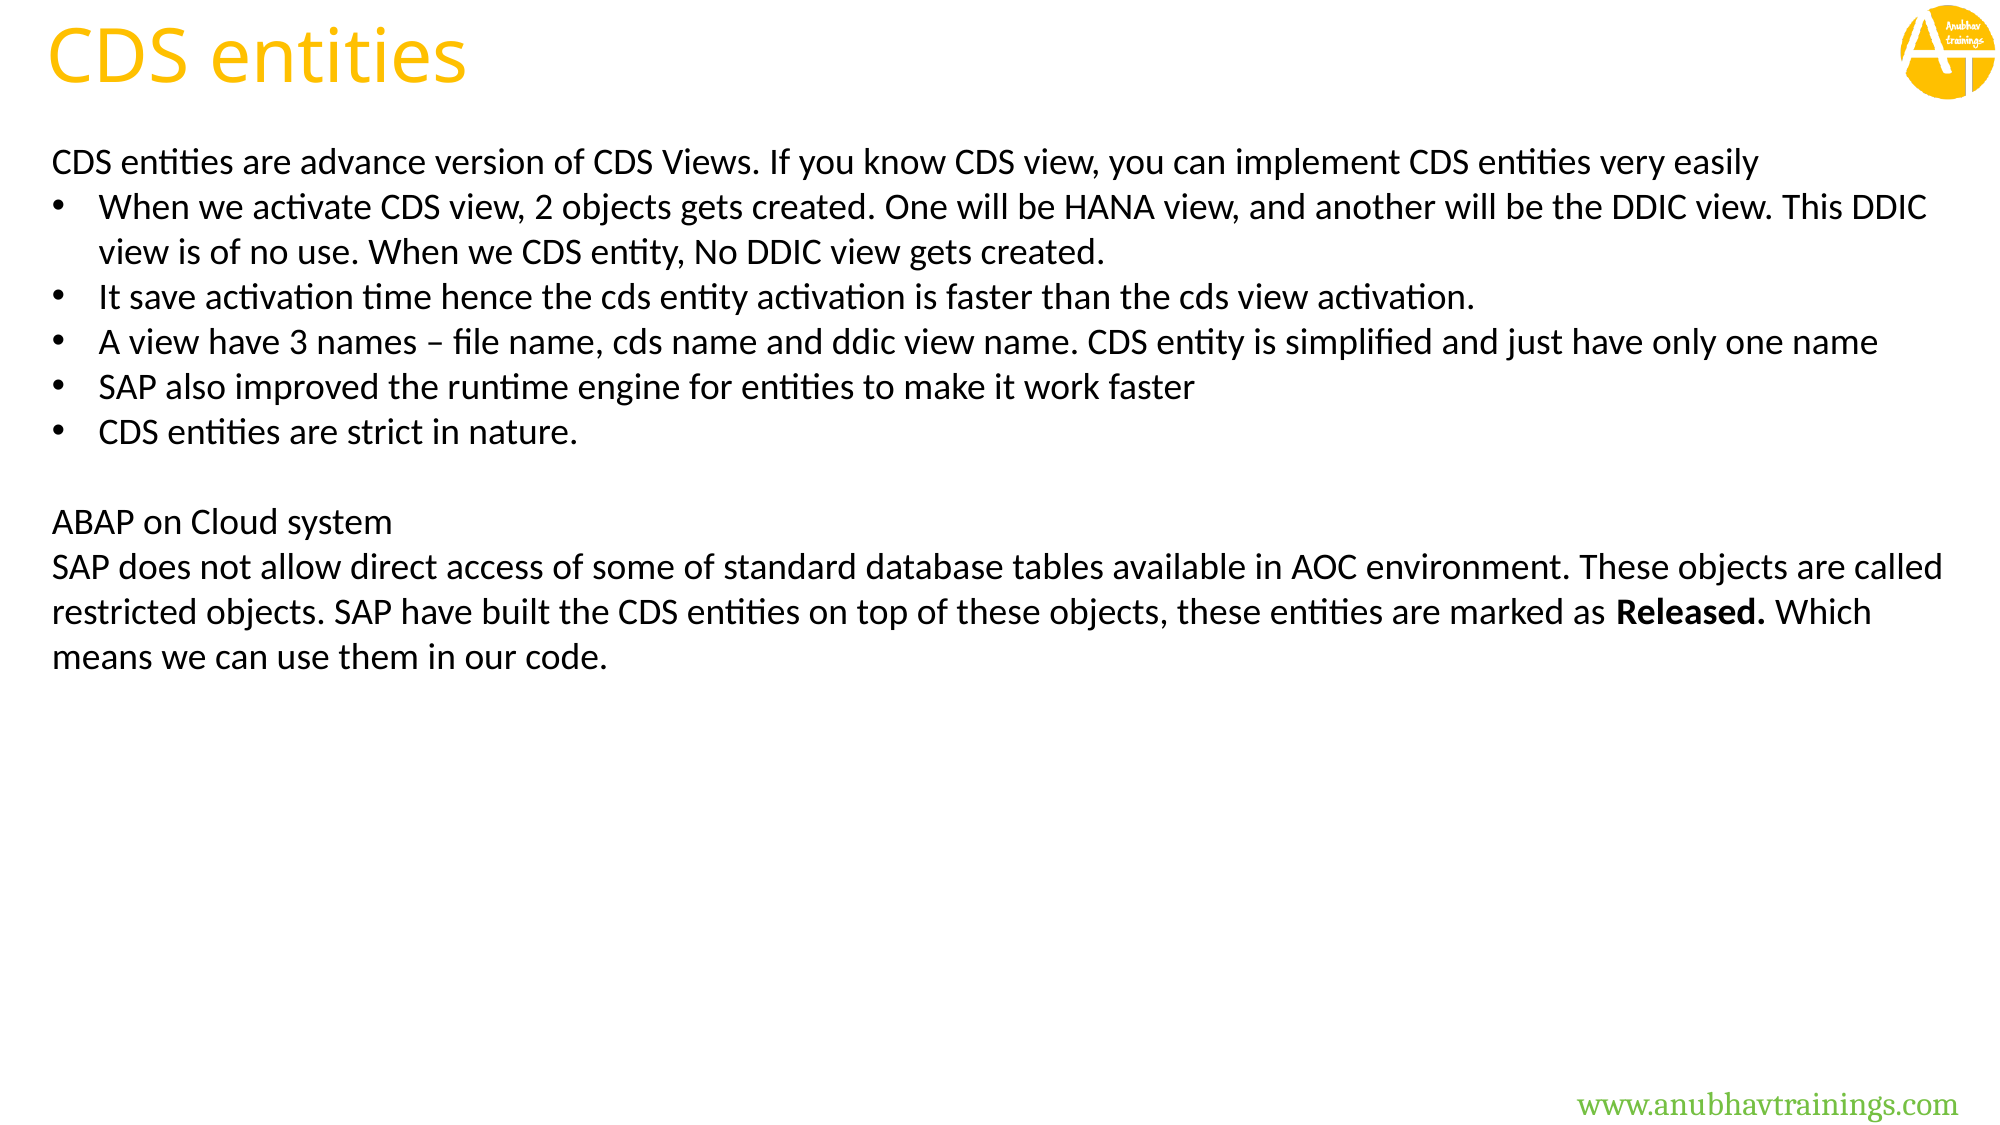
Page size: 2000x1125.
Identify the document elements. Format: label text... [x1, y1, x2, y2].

text_box CDS entities [31, 0, 1874, 105]
text_box CDS entities are advance version of CDS Views. If you know CDS view, you can implement CDS entities very easily When we activate CDS view, 2 objects gets created. One will be HANA view, and another will be the DDIC view. This DDIC view is of no use. When we CDS entity, No DDIC view gets created. It save activation time hence the cds entity activation is faster than the cds view activation. A view have 3 names – file name, cds name and ddic view name. CDS entity is simplified and just have only one name SAP also improved the runtime engine for entities to make it work faster CDS entities are strict in nature. ABAP on Cloud system SAP does not allow direct access of some of standard database tables available in AOC environment. These objects are called restricted objects. SAP have built the CDS entities on top of these objects, these entities are marked as Released. Which means we can use them in our code. [36, 129, 1974, 685]
text_box www.anubhavtrainings.com [1562, 1074, 2000, 1125]
picture [1891, 0, 2000, 107]
